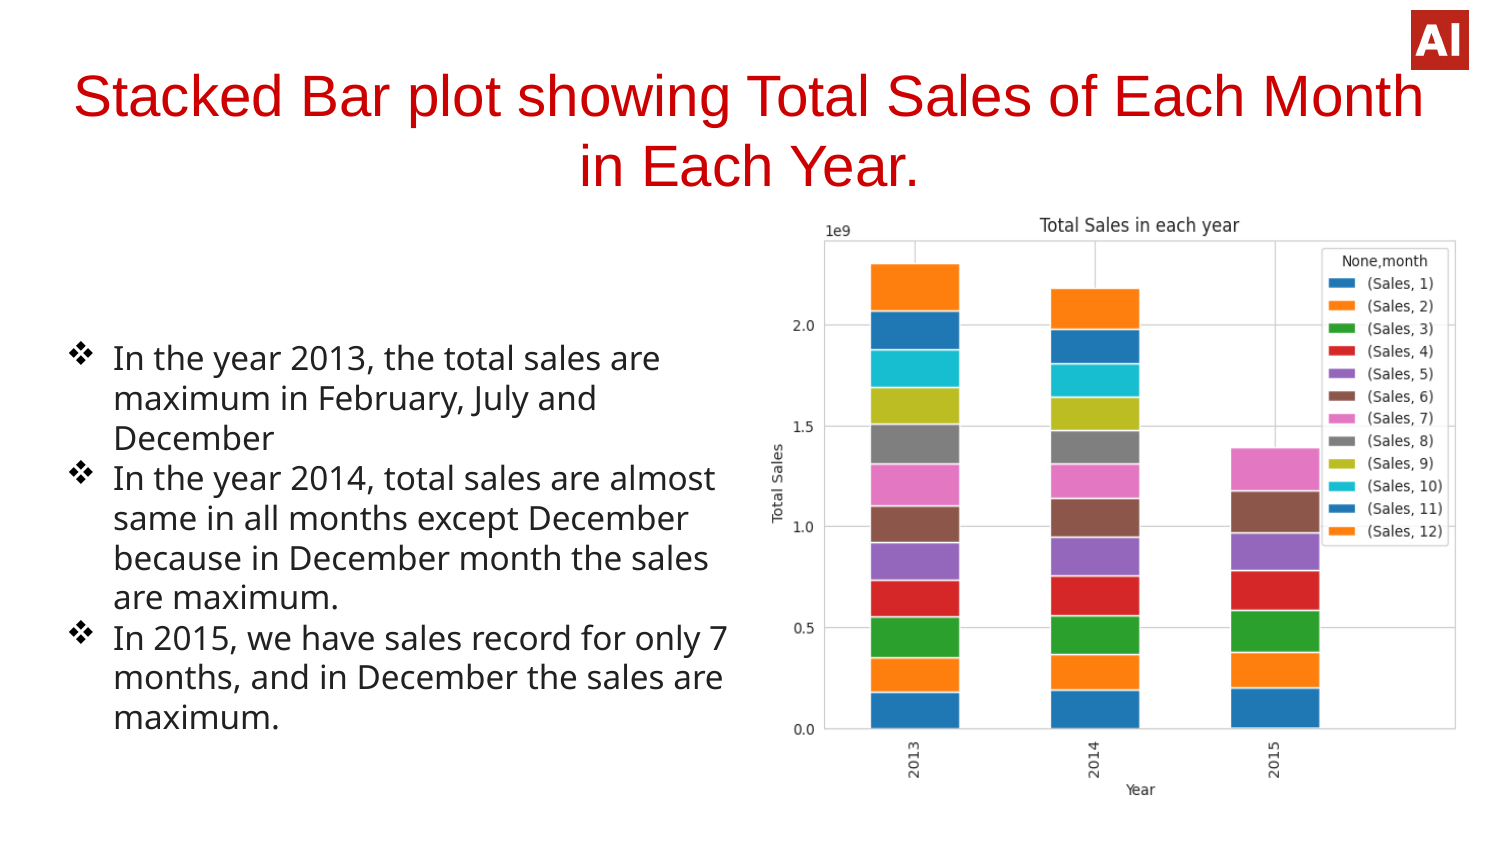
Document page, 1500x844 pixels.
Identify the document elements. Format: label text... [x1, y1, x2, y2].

picture [1411, 10, 1469, 70]
title Stacked Bar plot showing Total Sales of Each Month in Each Year. [51, 42, 1449, 137]
list In the year 2013, the total sales are maximum in February, July and December In the year 2014, total sales are almost same in all months except December because in December month the sales are maximum. In 2015, we have sales record for only 7 months, and in December the sales are maximum. [51, 322, 763, 844]
picture [762, 205, 1466, 808]
